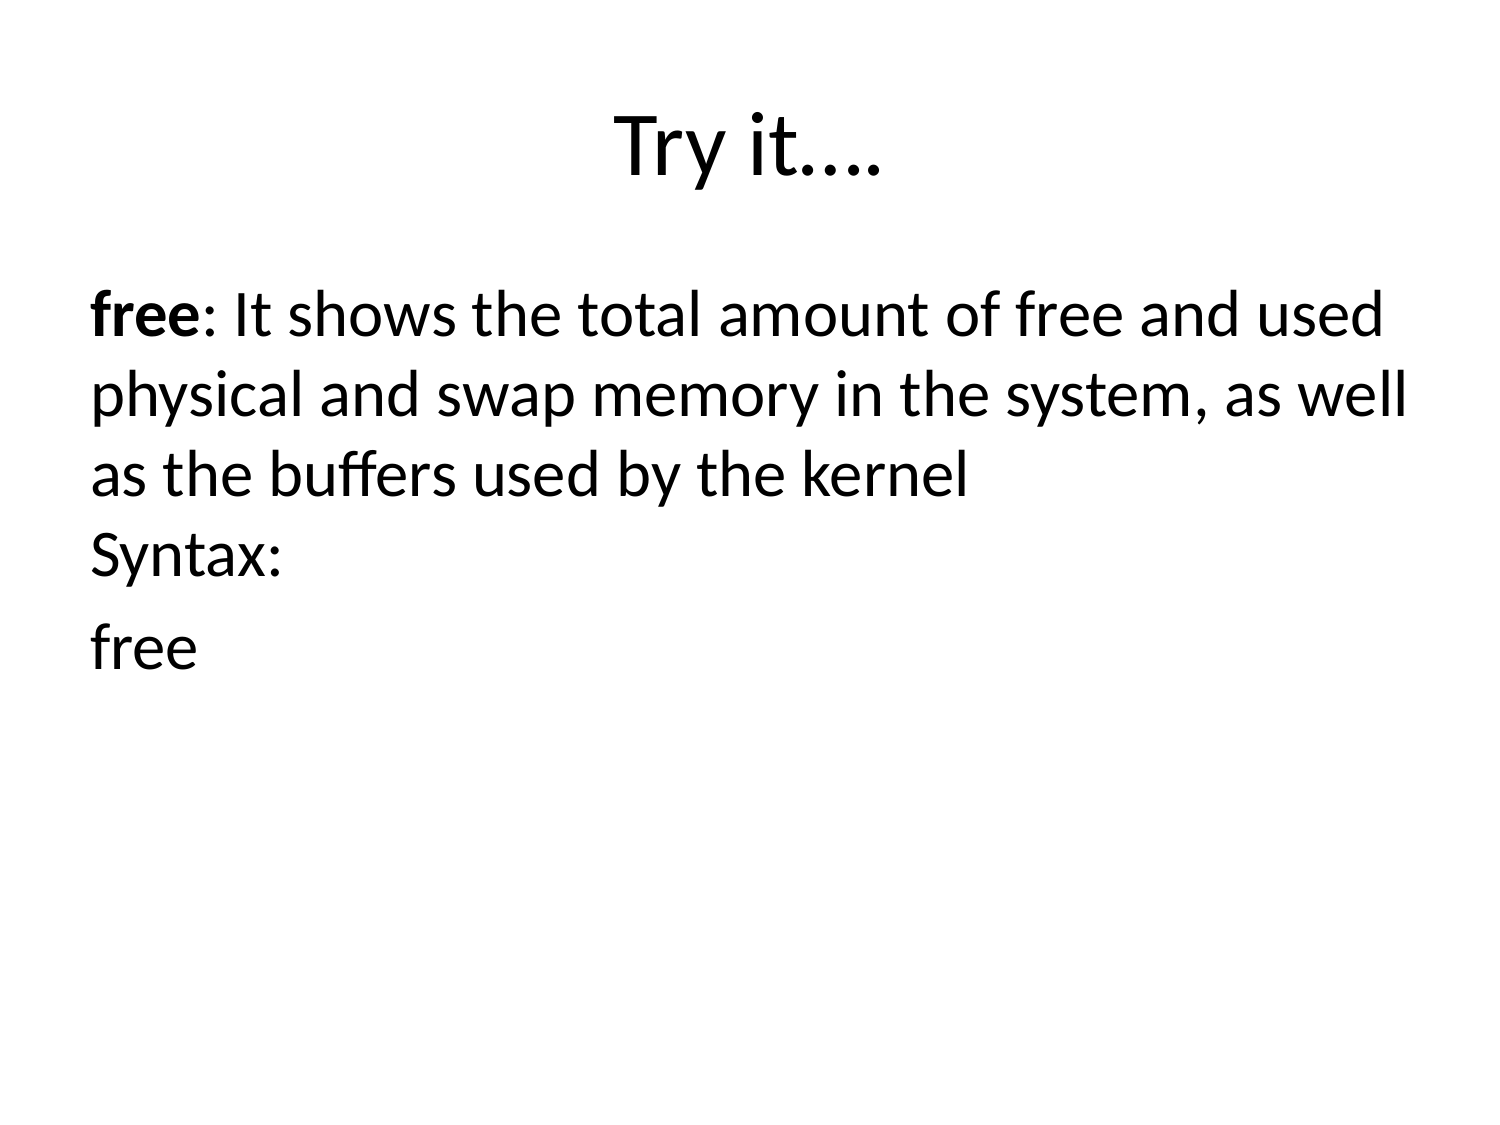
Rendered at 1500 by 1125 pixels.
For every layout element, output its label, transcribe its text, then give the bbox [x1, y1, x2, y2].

title Try it…. [75, 45, 1425, 233]
list free: It shows the total amount of free and used physical and swap memory in the system, as well as the buffers used by the kernel Syntax: free [75, 262, 1425, 1005]
